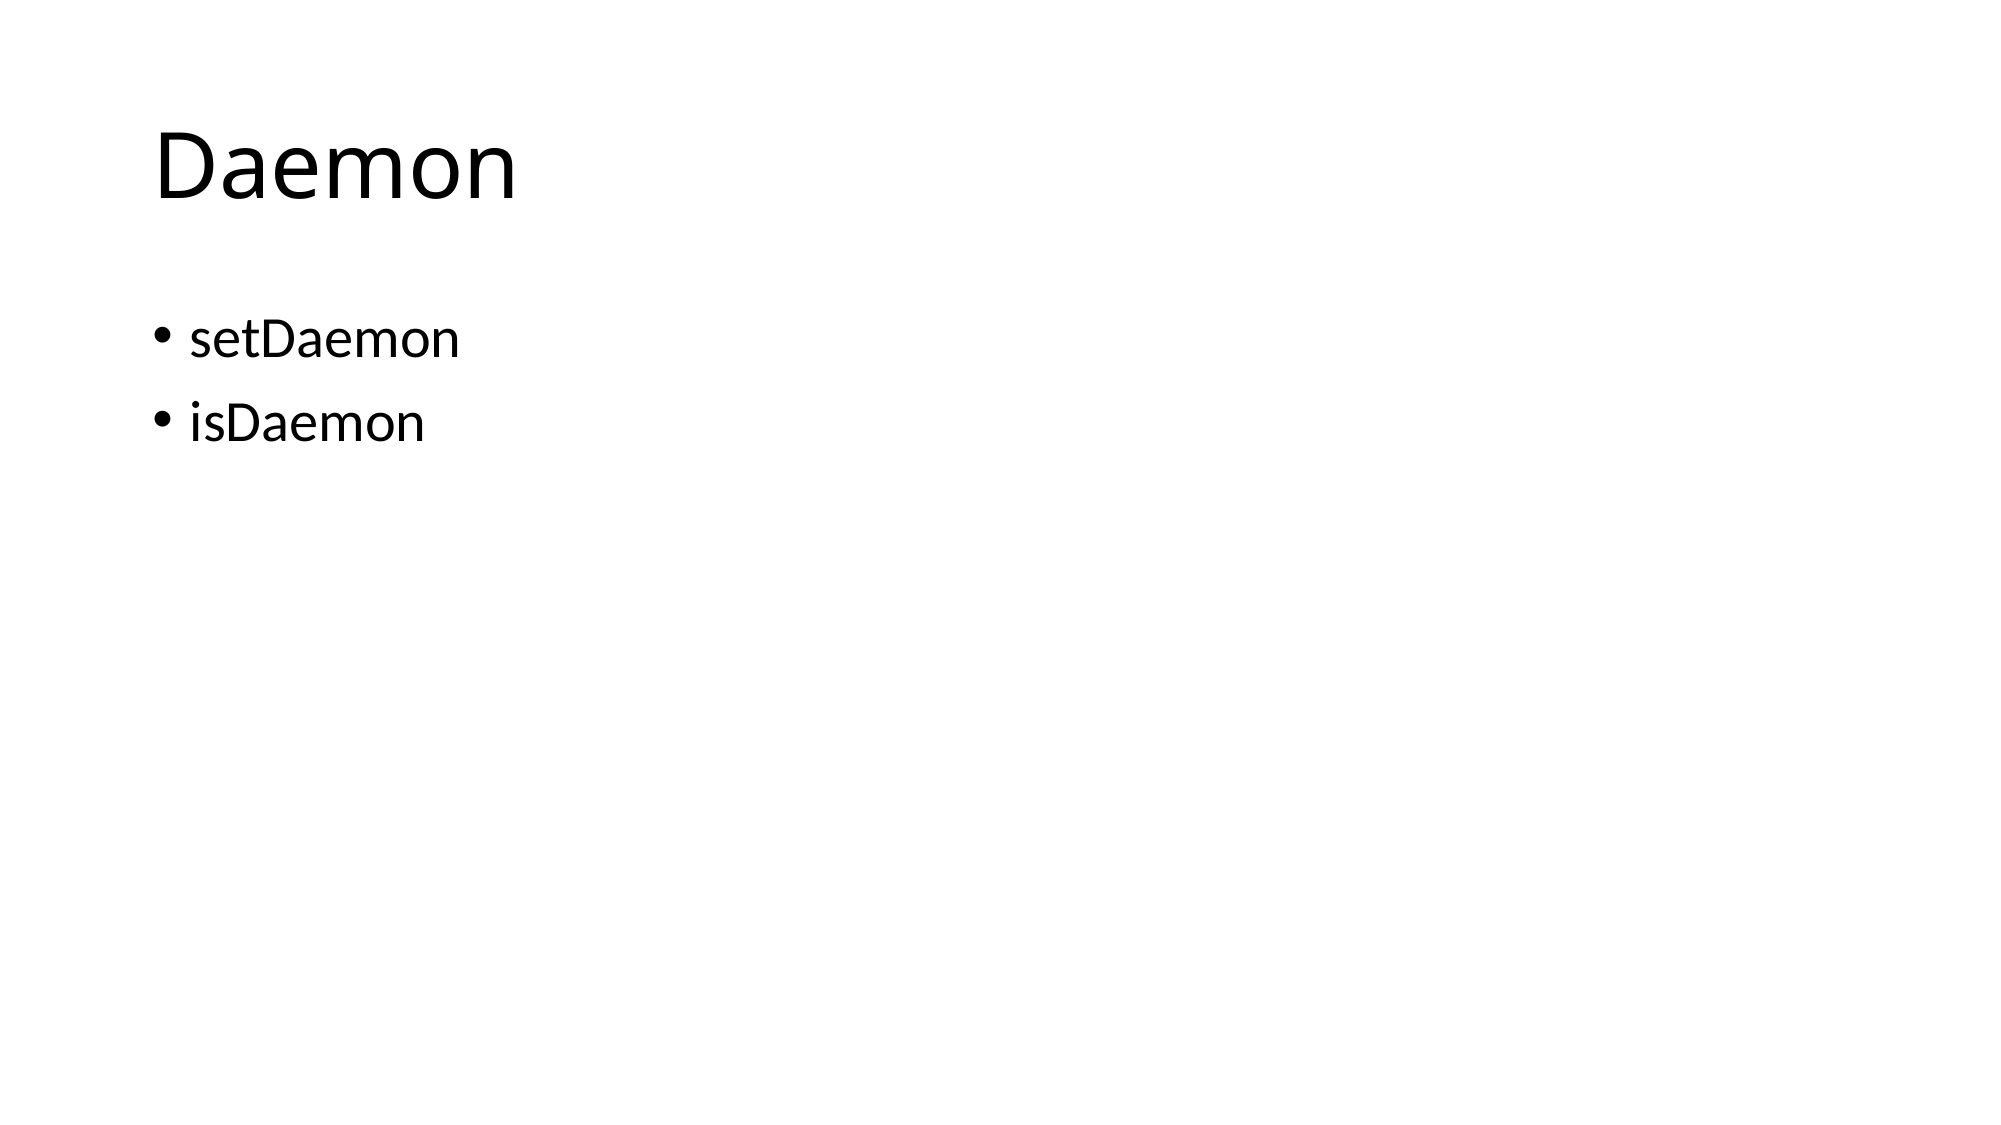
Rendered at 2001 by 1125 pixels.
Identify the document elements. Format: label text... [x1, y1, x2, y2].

list setDaemon isDaemon [137, 299, 1863, 1014]
title Daemon [137, 59, 1863, 278]
